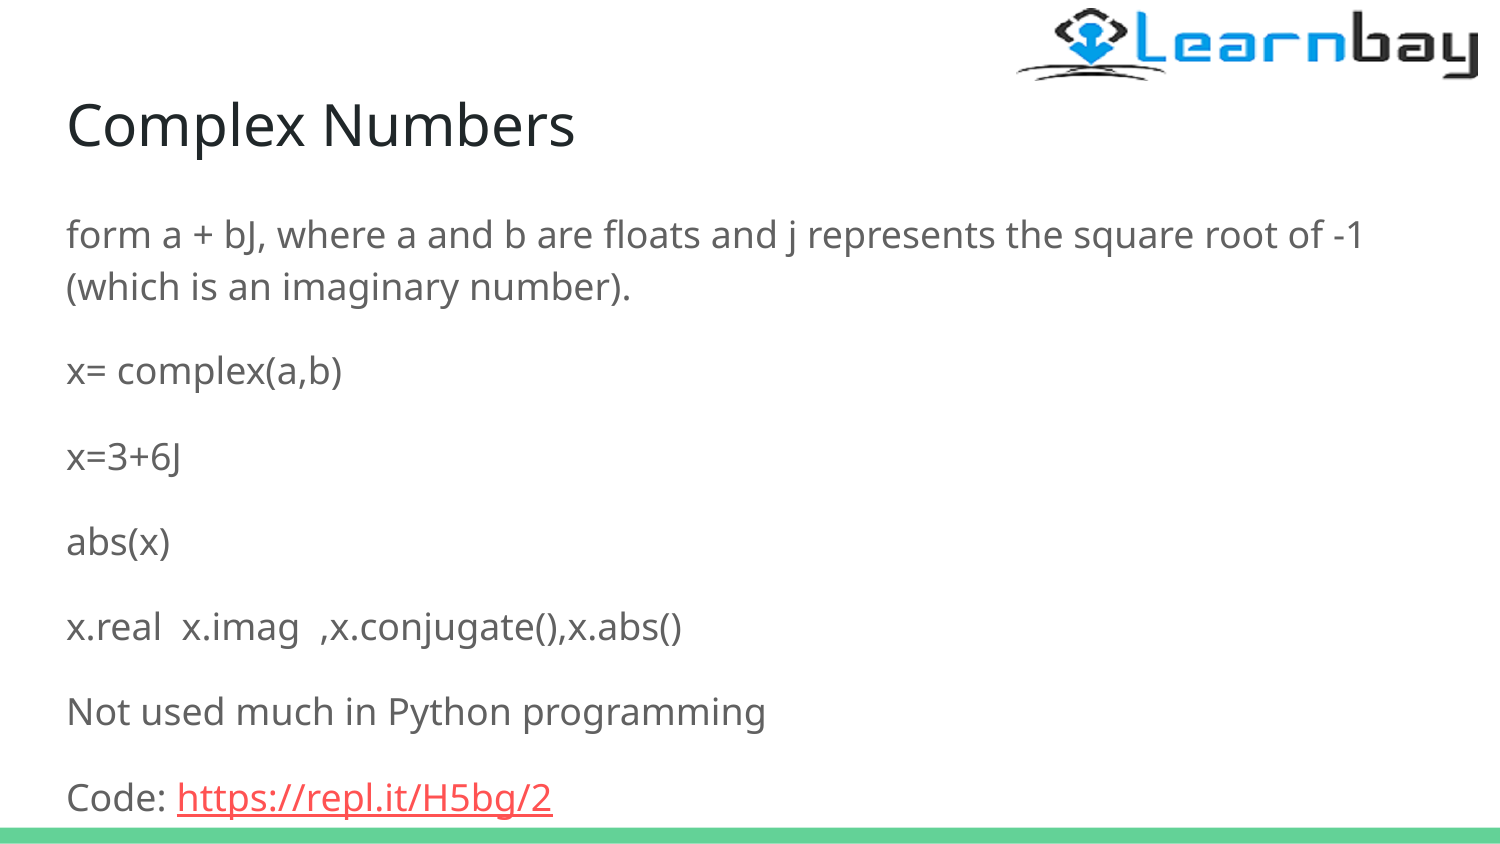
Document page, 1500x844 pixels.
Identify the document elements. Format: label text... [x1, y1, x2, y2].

picture [1016, 8, 1478, 81]
title Complex Numbers [51, 72, 1449, 167]
list form a + bJ, where a and b are floats and j represents the square root of -1 (which is an imaginary number). x= complex(a,b) x=3+6J abs(x) x.real x.imag ,x.conjugate(),x.abs() Not used much in Python programming Code: https://repl.it/H5bg/2 [51, 189, 1449, 750]
